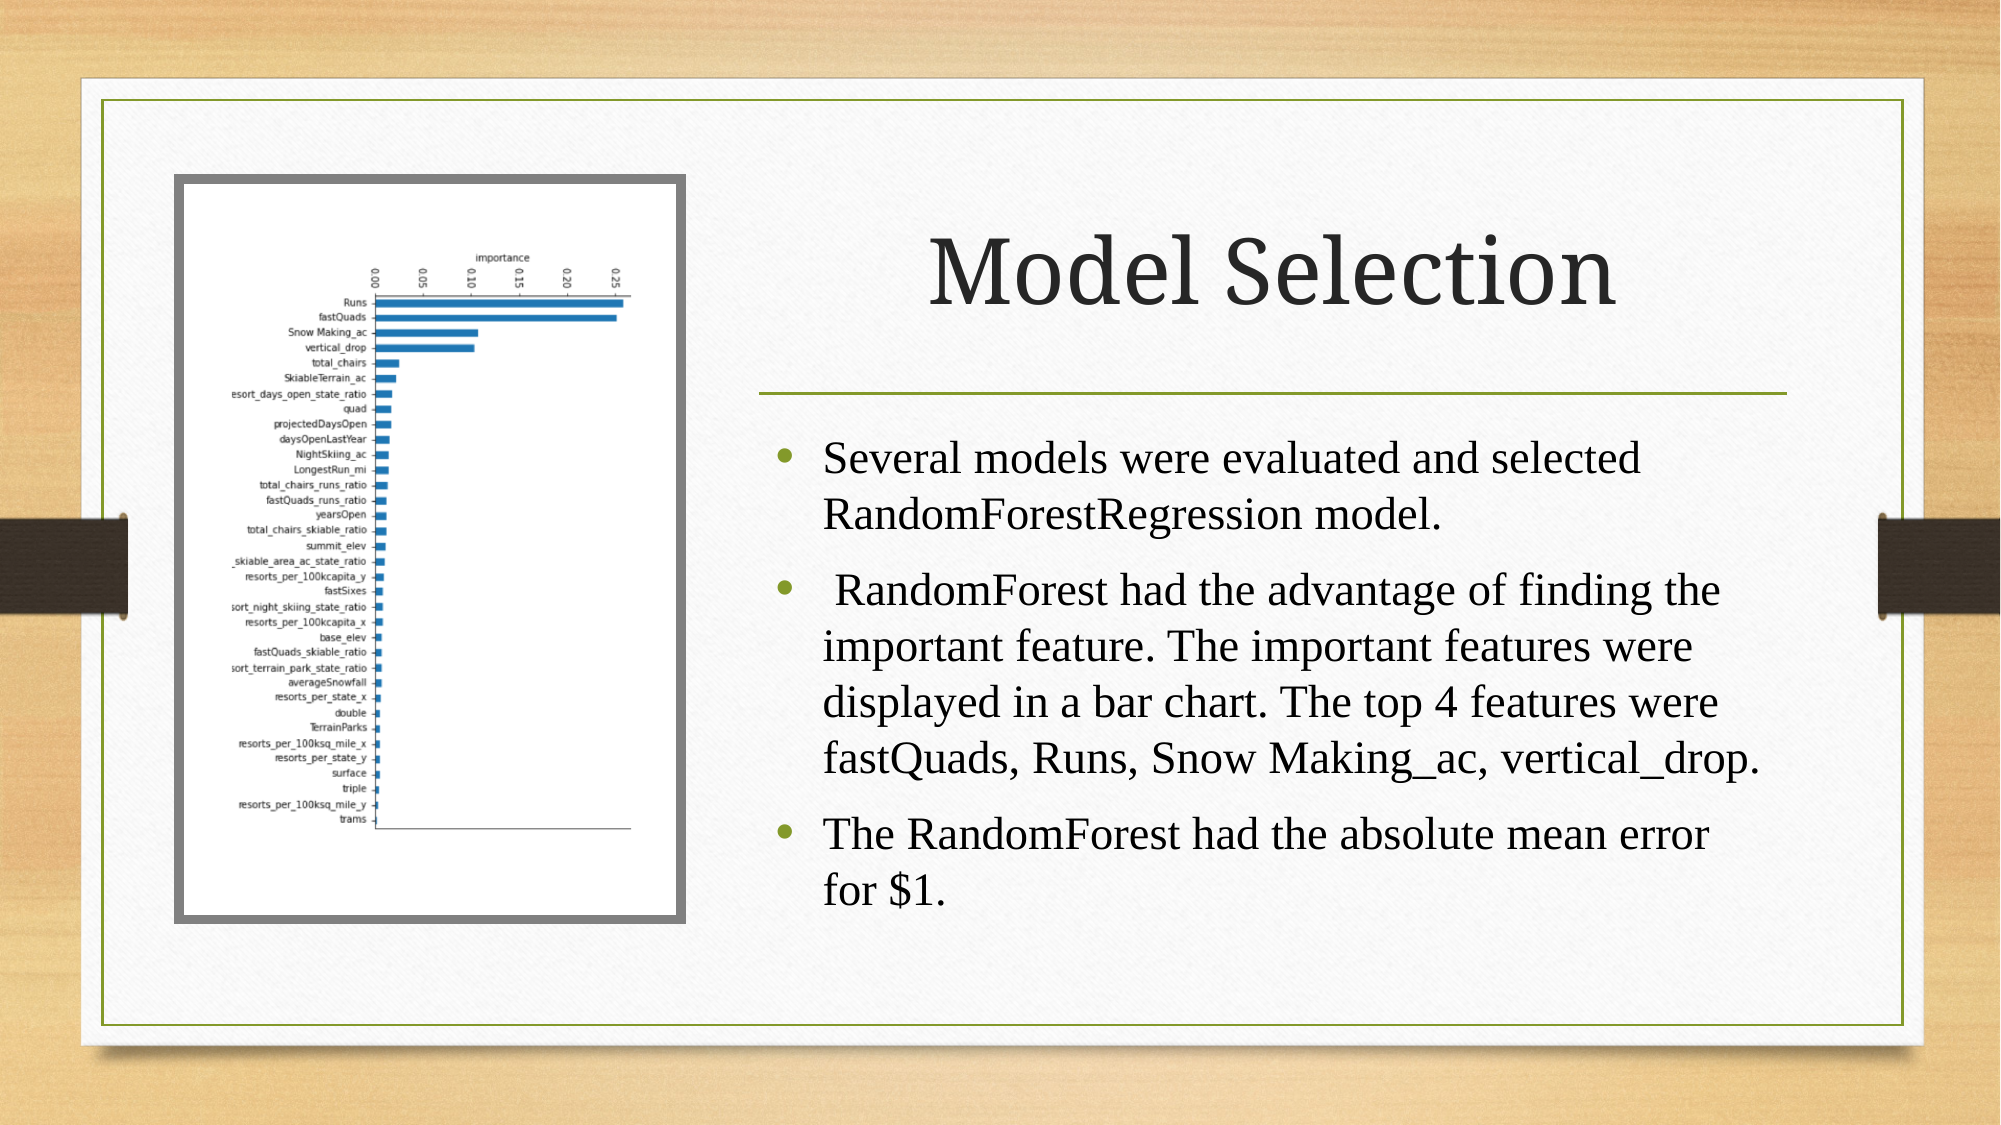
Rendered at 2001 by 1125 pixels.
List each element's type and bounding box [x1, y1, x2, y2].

text_box [0, 0, 2000, 1125]
picture [114, 347, 749, 748]
